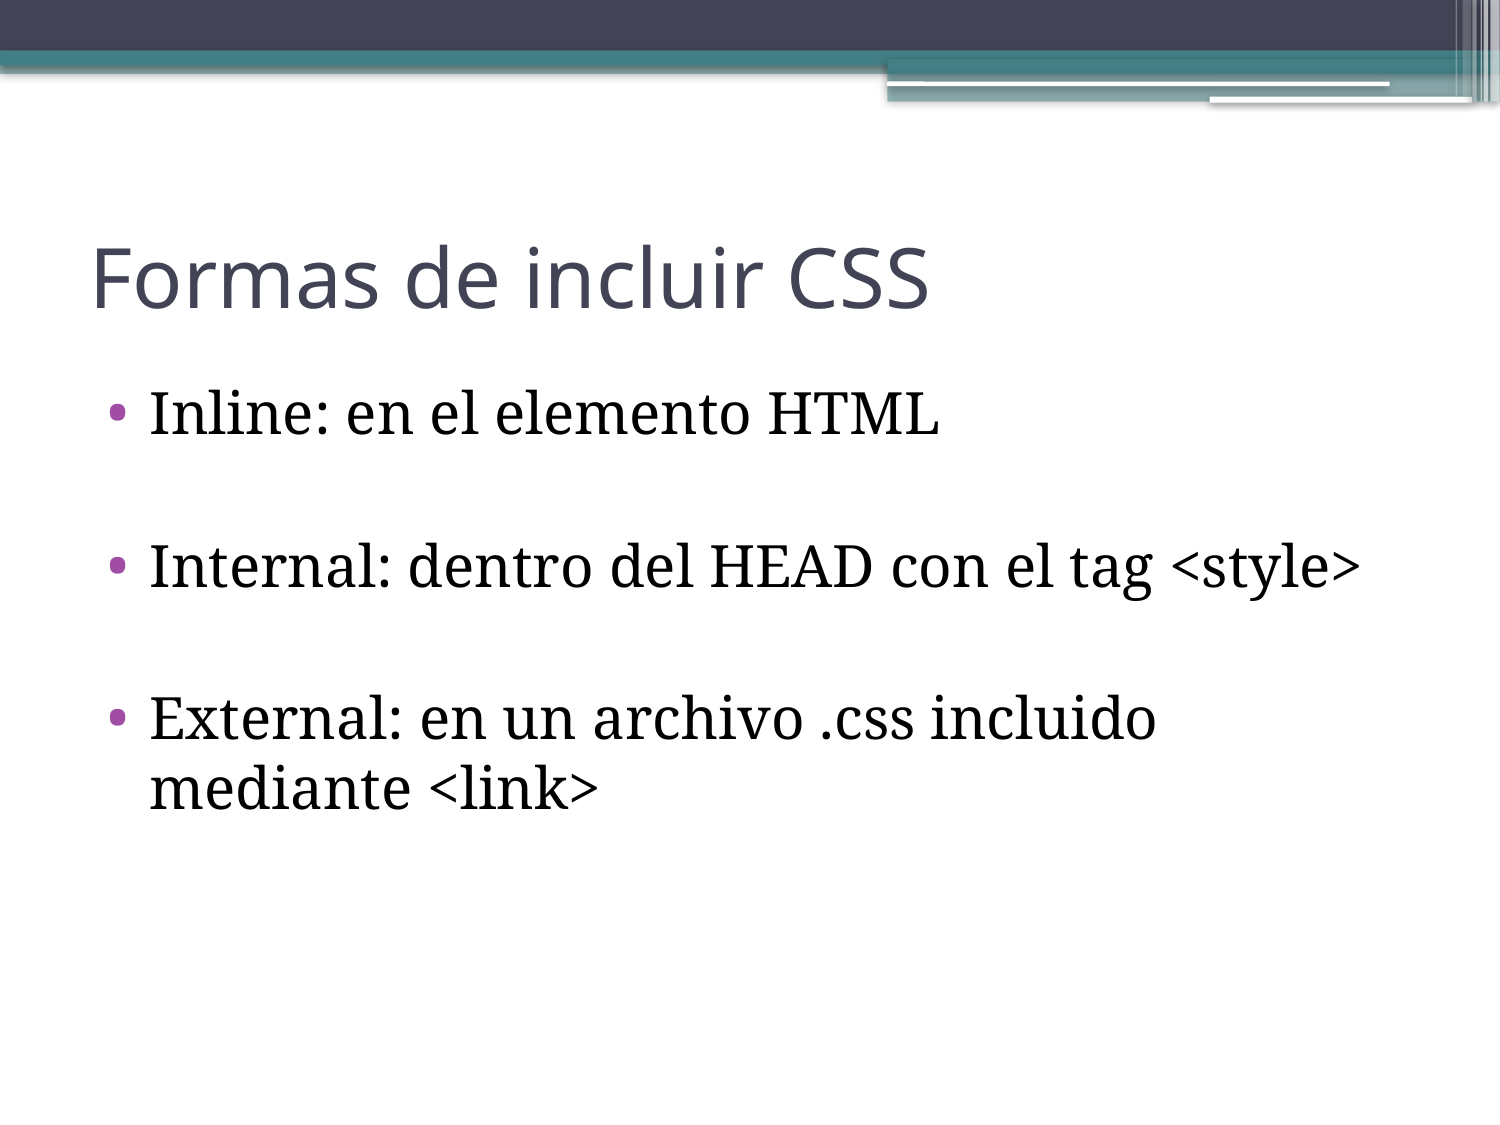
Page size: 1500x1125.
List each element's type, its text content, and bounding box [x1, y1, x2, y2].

title Formas de incluir CSS [75, 187, 1425, 363]
list Inline: en el elemento HTML Internal: dentro del HEAD con el tag <style> External: en un archivo .css incluido mediante <link> [75, 368, 1425, 1079]
